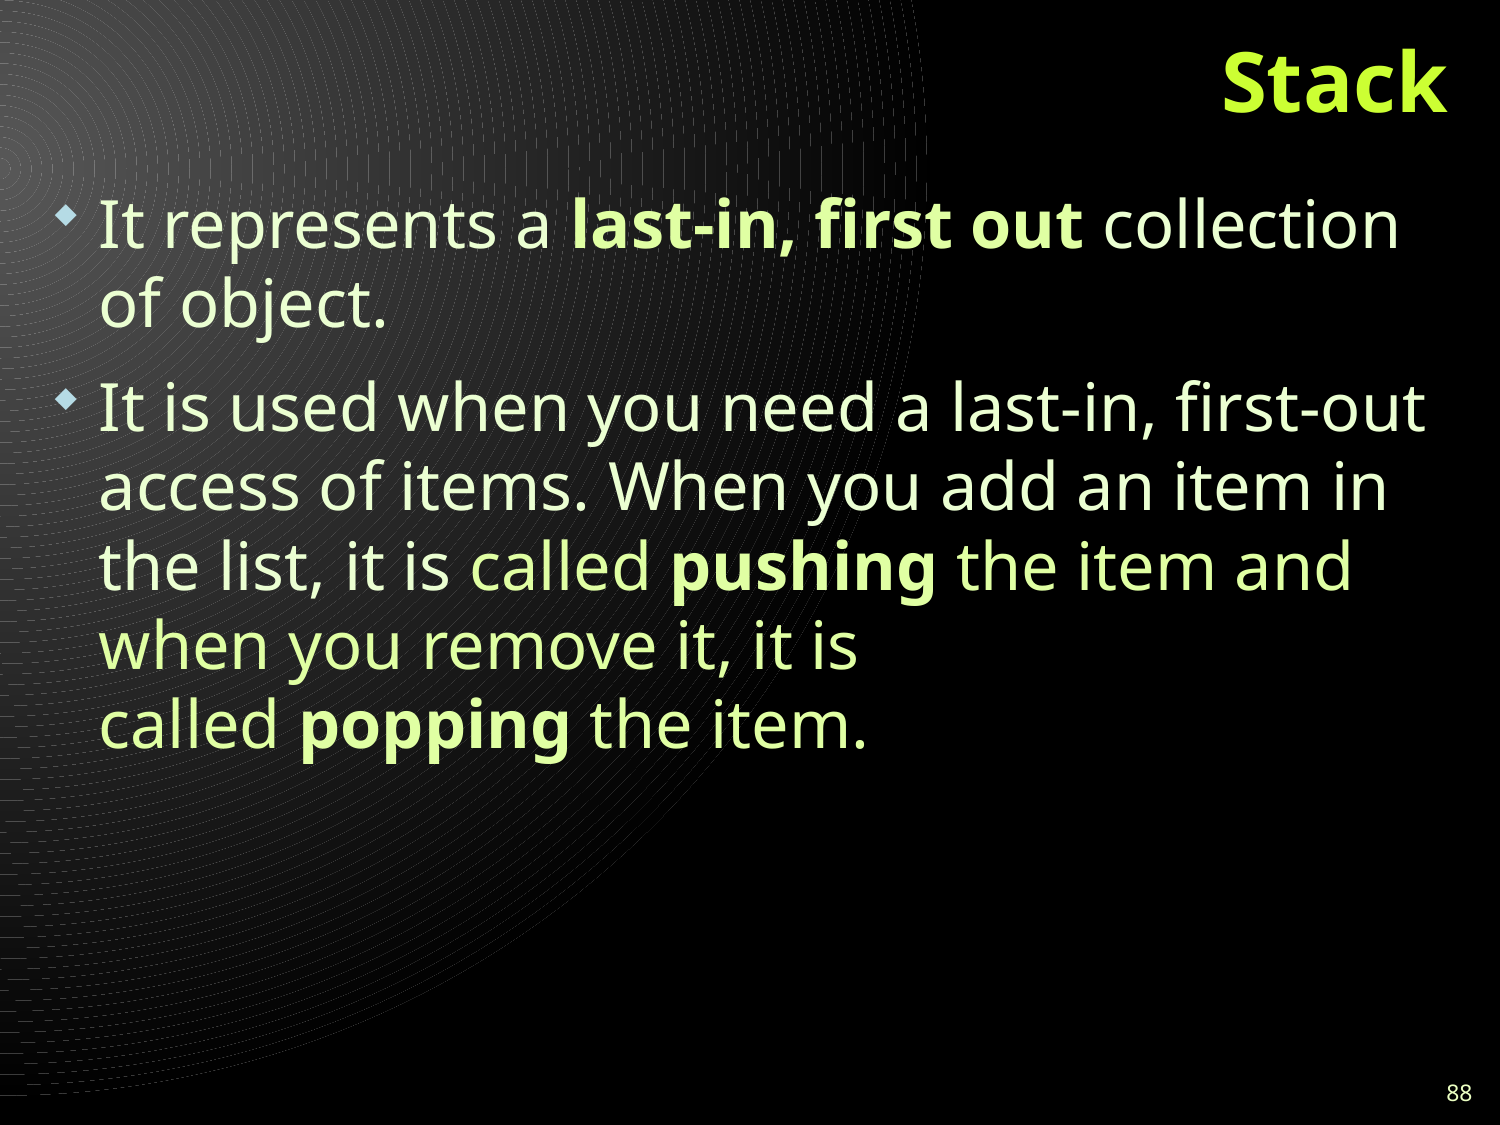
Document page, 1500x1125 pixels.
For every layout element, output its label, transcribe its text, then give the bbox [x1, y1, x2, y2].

slide_number 88 [1412, 1074, 1488, 1113]
list It represents a last-in, first out collection of object. It is used when you need a last-in, first-out access of items. When you add an item in the list, it is called pushing the item and when you remove it, it is called popping the item. [37, 174, 1463, 1100]
title Stack [300, 12, 1463, 163]
